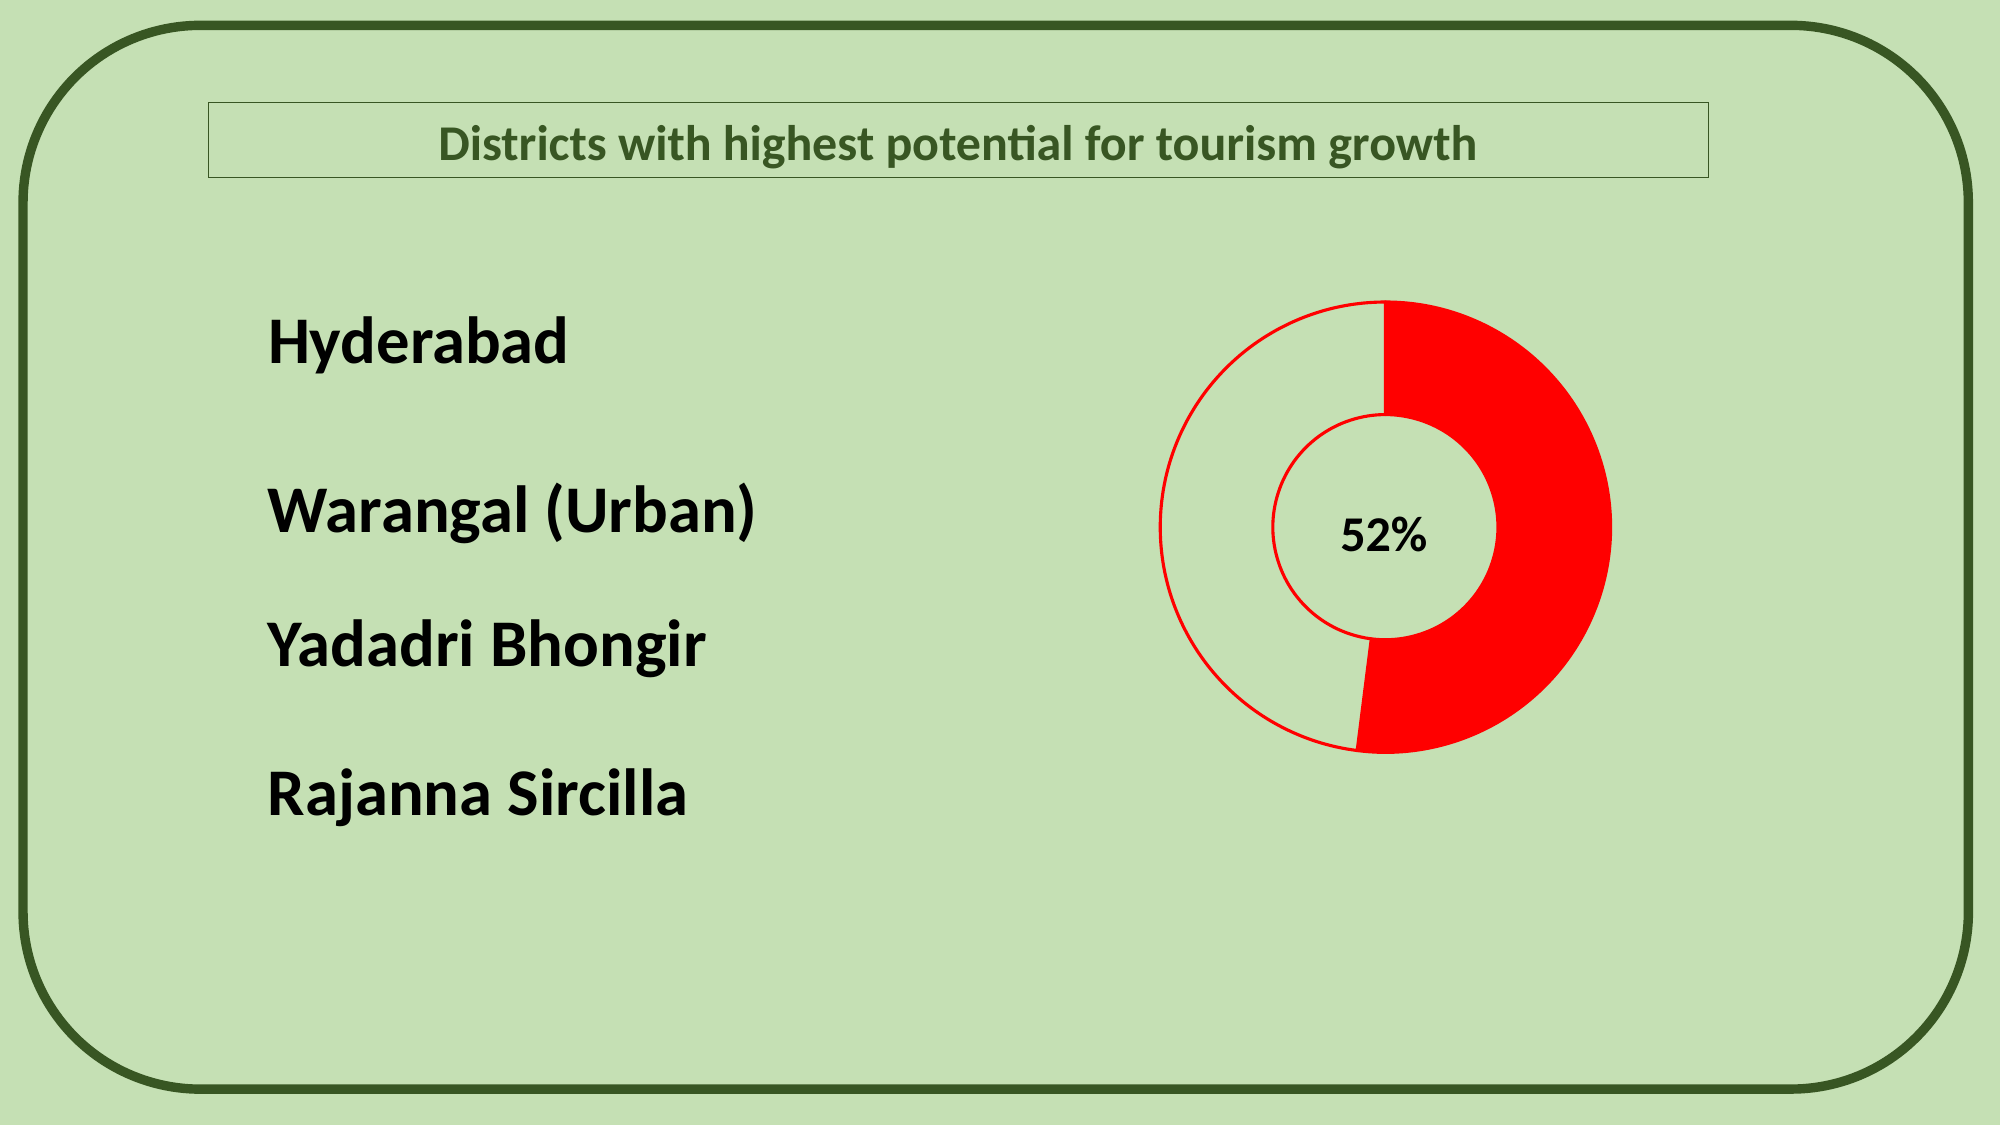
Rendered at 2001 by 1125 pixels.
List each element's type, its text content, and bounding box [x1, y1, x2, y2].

text_box Rajanna Sircilla [253, 741, 803, 837]
text_box Districts with highest potential for tourism growth [208, 102, 1709, 178]
text_box Hyderabad [253, 289, 670, 385]
text_box [21, 24, 1970, 1091]
text_box Yadadri Bhongir [253, 592, 803, 688]
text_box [1150, 289, 1620, 765]
text_box Warangal (Urban) [253, 458, 803, 554]
